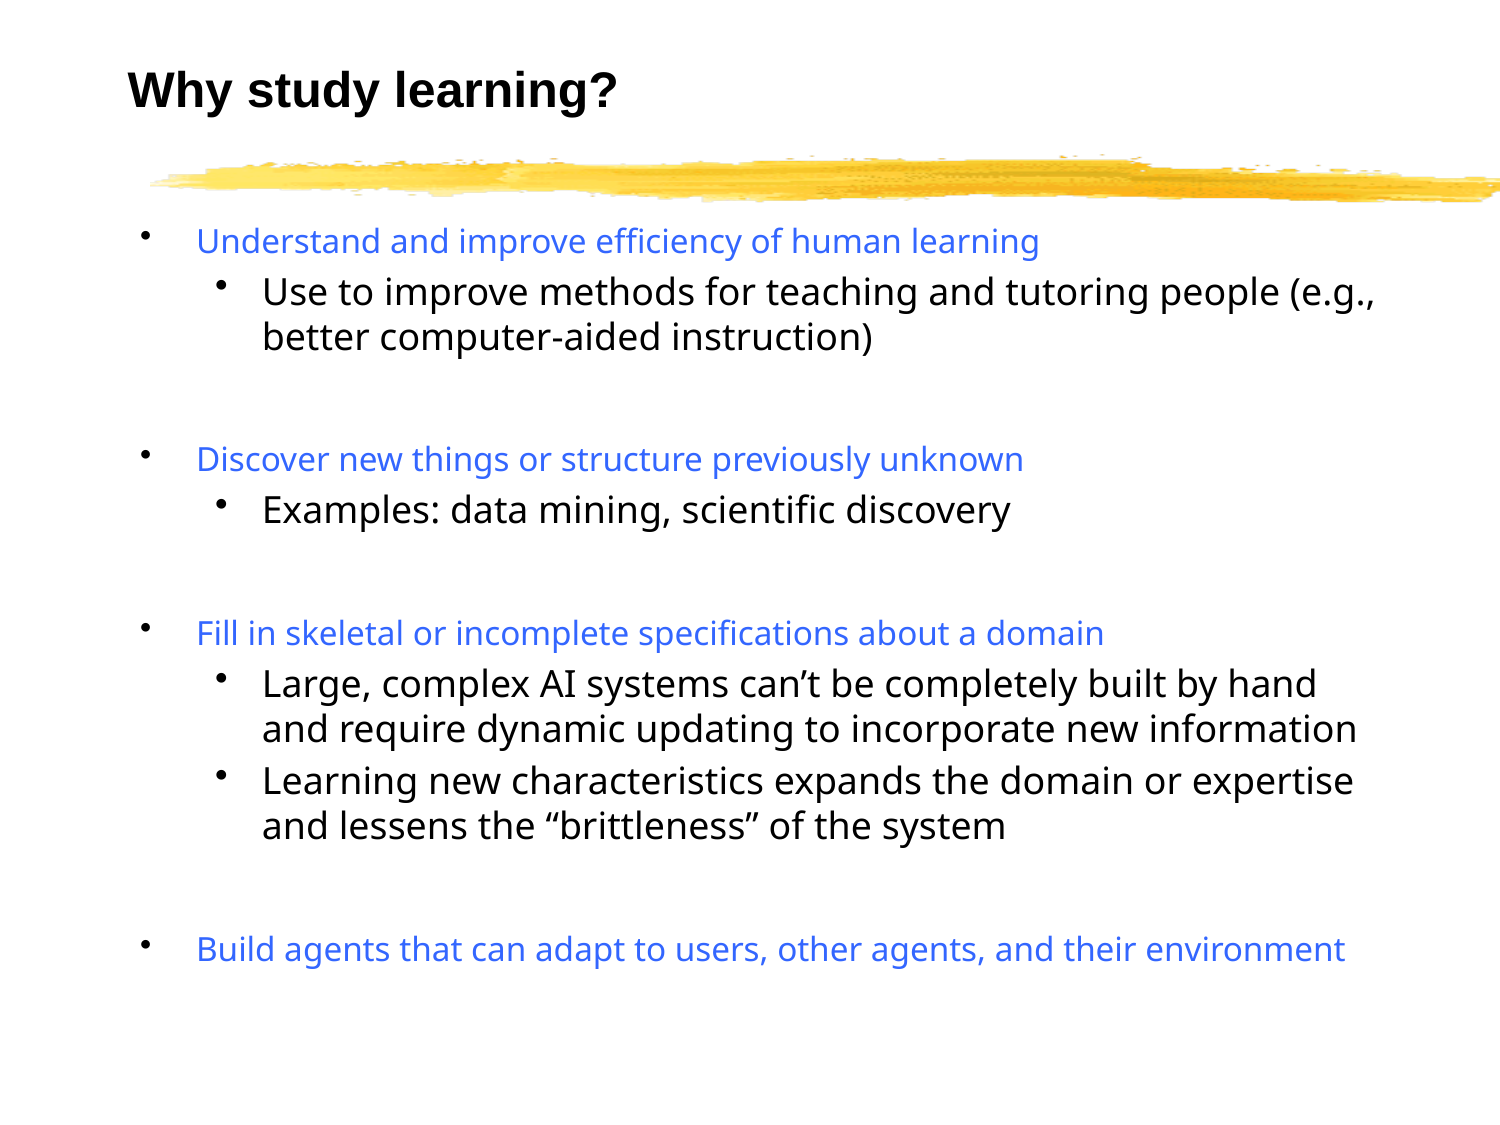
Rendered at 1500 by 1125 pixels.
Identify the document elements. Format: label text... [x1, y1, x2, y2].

list Understand and improve efficiency of human learning Use to improve methods for teaching and tutoring people (e.g., better computer-aided instruction) Discover new things or structure previously unknown Examples: data mining, scientific discovery Fill in skeletal or incomplete specifications about a domain Large, complex AI systems can’t be completely built by hand and require dynamic updating to incorporate new information Learning new characteristics expands the domain or expertise and lessens the “brittleness” of the system Build agents that can adapt to users, other agents, and their environment [124, 212, 1401, 1038]
title Why study learning? [112, 24, 1388, 126]
picture [150, 149, 1500, 213]
